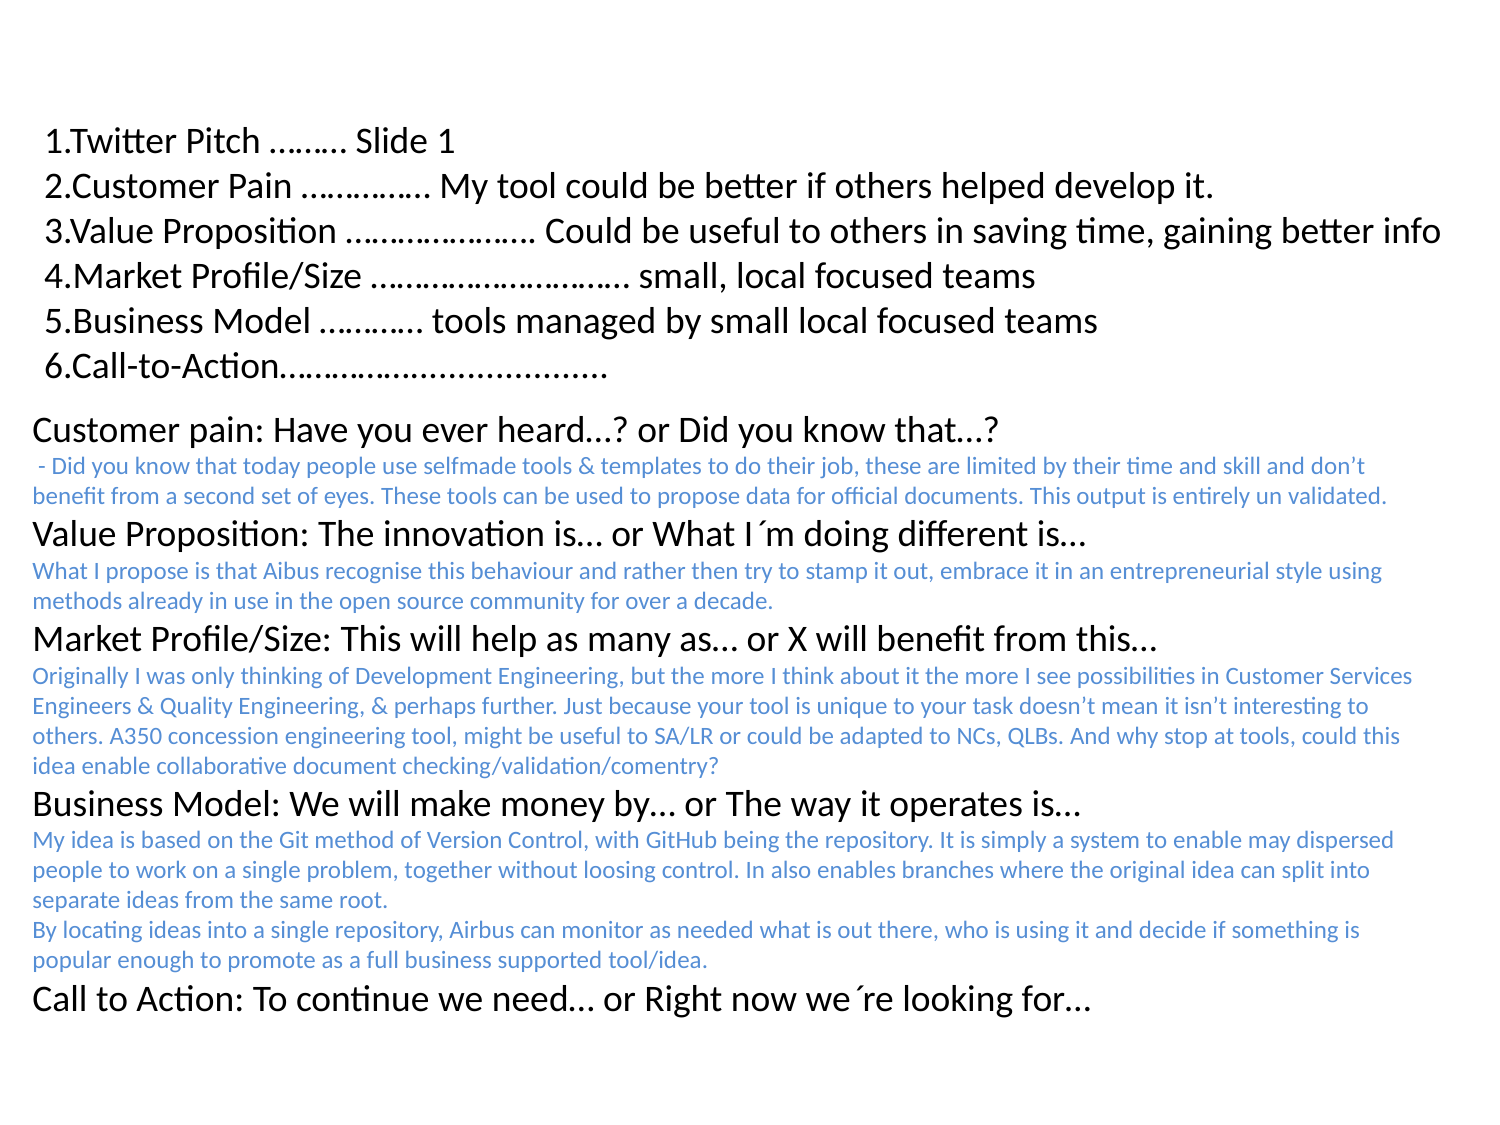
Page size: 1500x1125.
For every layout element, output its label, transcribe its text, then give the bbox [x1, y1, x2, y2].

text_box 1.Twitter Pitch ……… Slide 1 2.Customer Pain …………… My tool could be better if others helped develop it. 3.Value Proposition …………………. Could be useful to others in saving time, gaining better info 4.Market Profile/Size ………………………… small, local focused teams 5.Business Model ………… tools managed by small local focused teams 6.Call-to-Action……………..................... [29, 19, 1483, 394]
text_box Customer pain: Have you ever heard…? or Did you know that…? - Did you know that today people use selfmade tools & templates to do their job, these are limited by their time and skill and don’t benefit from a second set of eyes. These tools can be used to propose data for official documents. This output is entirely un validated. Value Proposition: The innovation is… or What I´m doing different is… What I propose is that Aibus recognise this behaviour and rather then try to stamp it out, embrace it in an entrepreneurial style using methods already in use in the open source community for over a decade. Market Profile/Size: This will help as many as… or X will benefit from this… Originally I was only thinking of Development Engineering, but the more I think about it the more I see possibilities in Customer Services Engineers & Quality Engineering, & perhaps further. Just because your tool is unique to your task doesn’t mean it isn’t interesting to others. A350 concession engineering tool, might be useful to SA/LR or could be adapted to NCs, QLBs. And why stop at tools, could this idea enable collaborative document checking/validation/comentry? Business Model: We will make money by… or The way it operates is… My idea is based on the Git method of Version Control, with GitHub being the repository. It is simply a system to enable may dispersed people to work on a single problem, together without loosing control. In also enables branches where the original idea can split into separate ideas from the same root. By locating ideas into a single repository, Airbus can monitor as needed what is out there, who is using it and decide if something is popular enough to promote as a full business supported tool/idea. Call to Action: To continue we need… or Right now we´re looking for… [17, 397, 1436, 1072]
